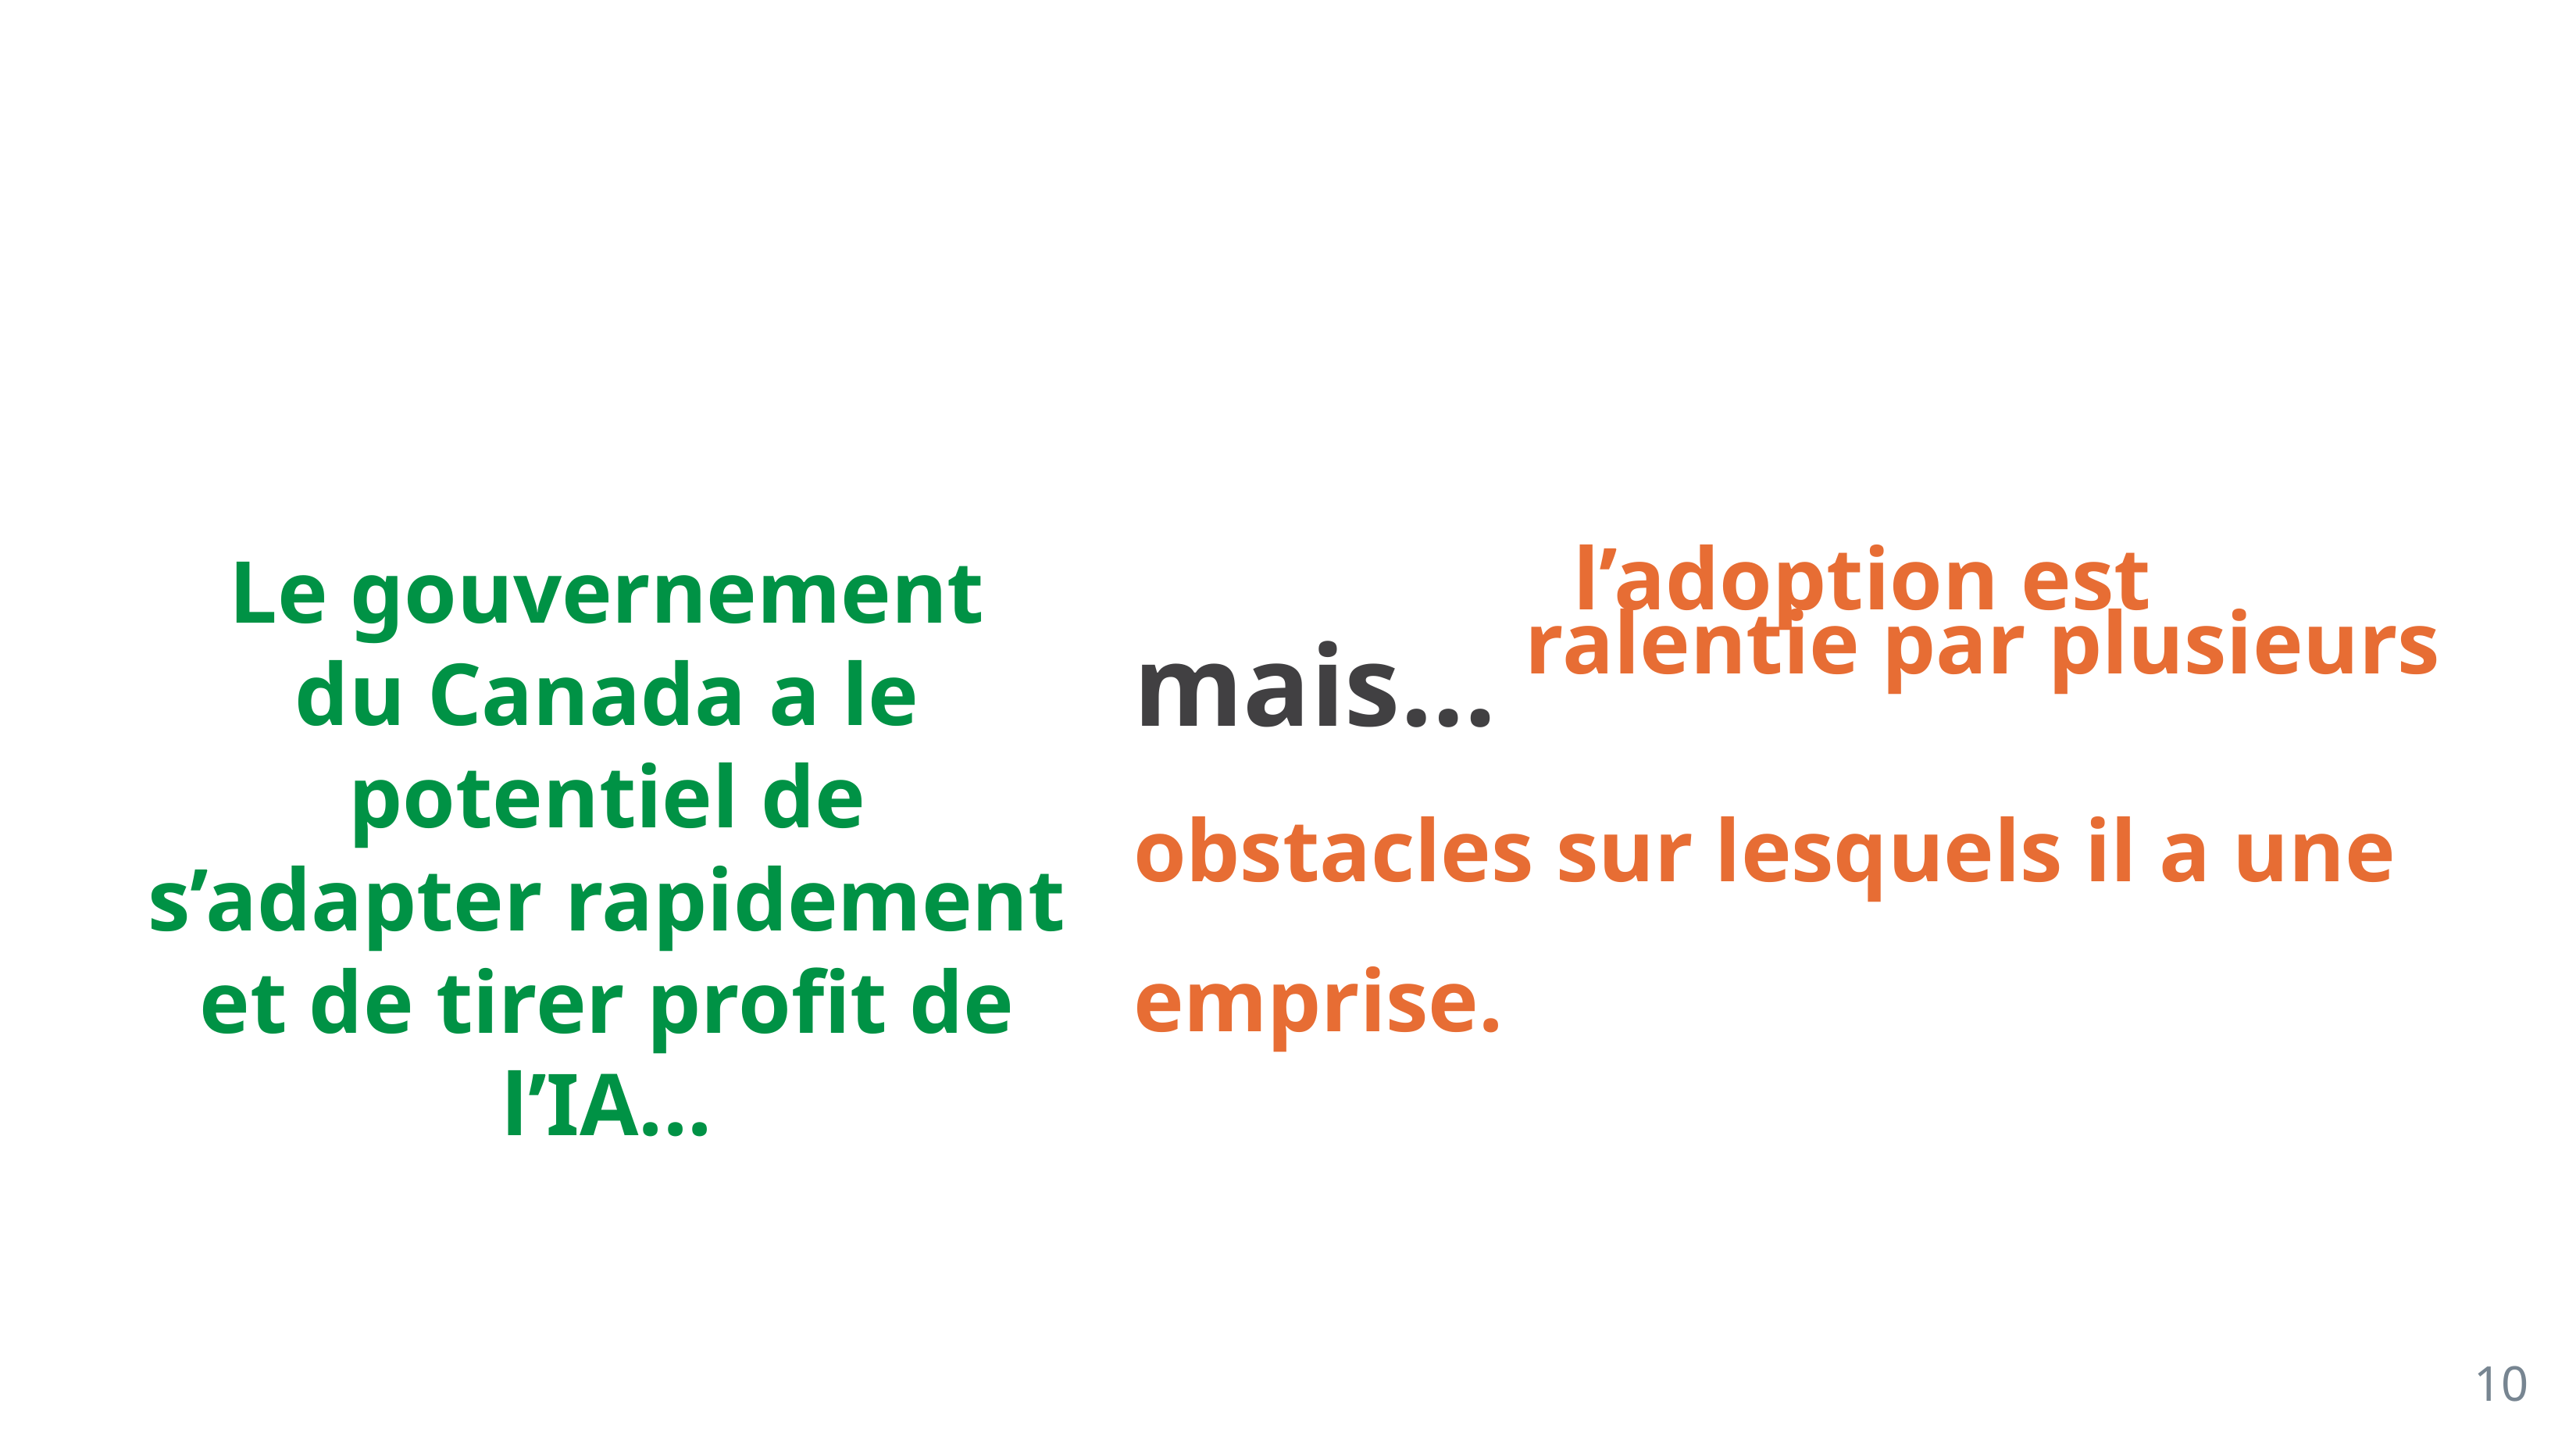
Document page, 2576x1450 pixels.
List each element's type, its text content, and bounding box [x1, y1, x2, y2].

text_box mais… ralentie par plusieurs obstacles sur lesquels il a une emprise. [1131, 596, 2473, 1049]
text_box 10 [2472, 1351, 2530, 1411]
text_box Le gouvernement du Canada a le potentiel de s’adapter rapidement et de tirer profit de l’IA... [126, 535, 1087, 1153]
title l’adoption est [1572, 522, 2251, 596]
